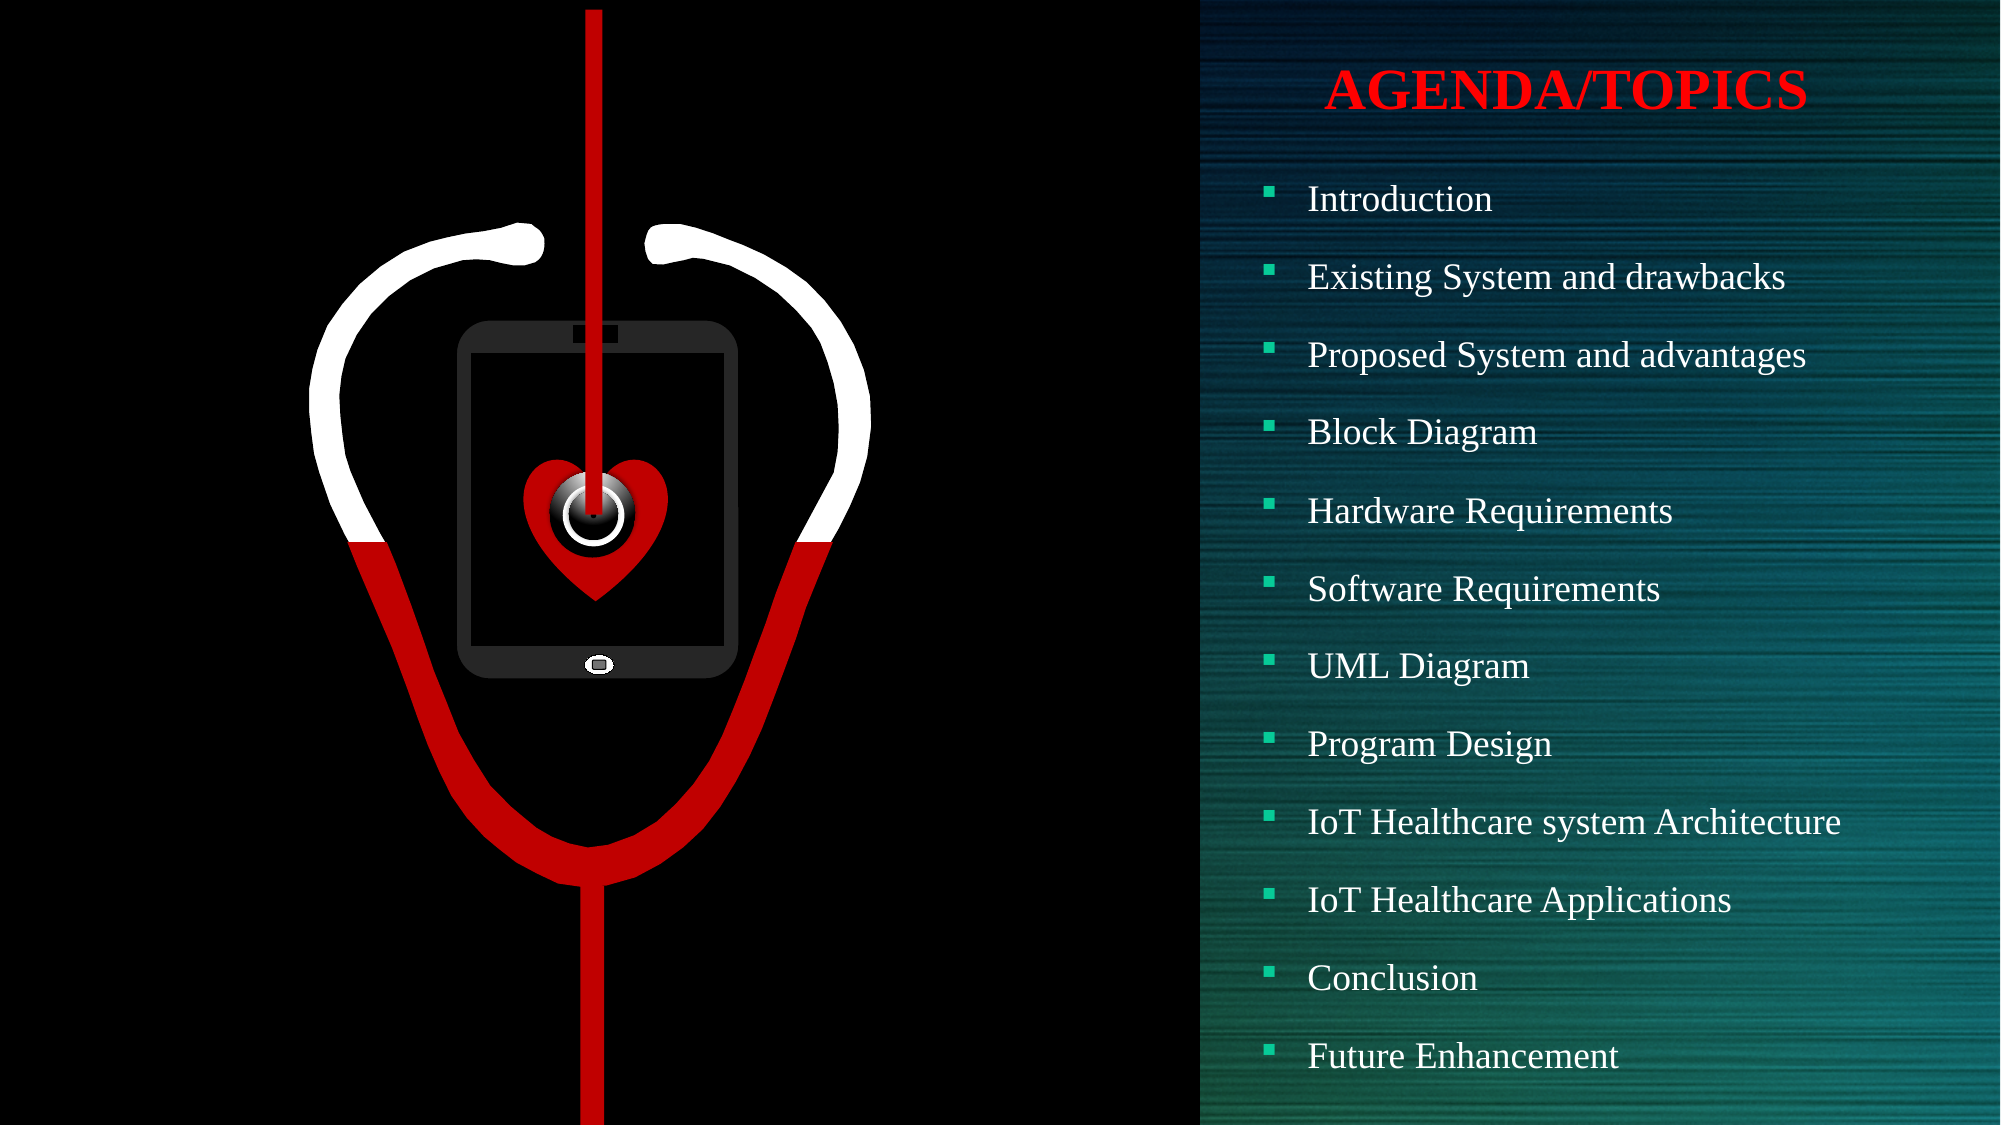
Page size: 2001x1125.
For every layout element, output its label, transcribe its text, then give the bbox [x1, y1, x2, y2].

text_box [347, 542, 833, 887]
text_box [562, 484, 625, 547]
list Introduction Existing System and drawbacks Proposed System and advantages Block Diagram Hardware Requirements Software Requirements UML Diagram Program Design IoT Healthcare system Architecture IoT Healthcare Applications Conclusion Future Enhancement [1245, 171, 1943, 1103]
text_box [449, 313, 746, 686]
title AGENDA/TOPICS [1309, 22, 1943, 130]
text_box [580, 886, 605, 1125]
text_box [585, 9, 603, 313]
text_box [306, 220, 547, 548]
text_box [642, 221, 874, 548]
picture [1200, 0, 2001, 1125]
